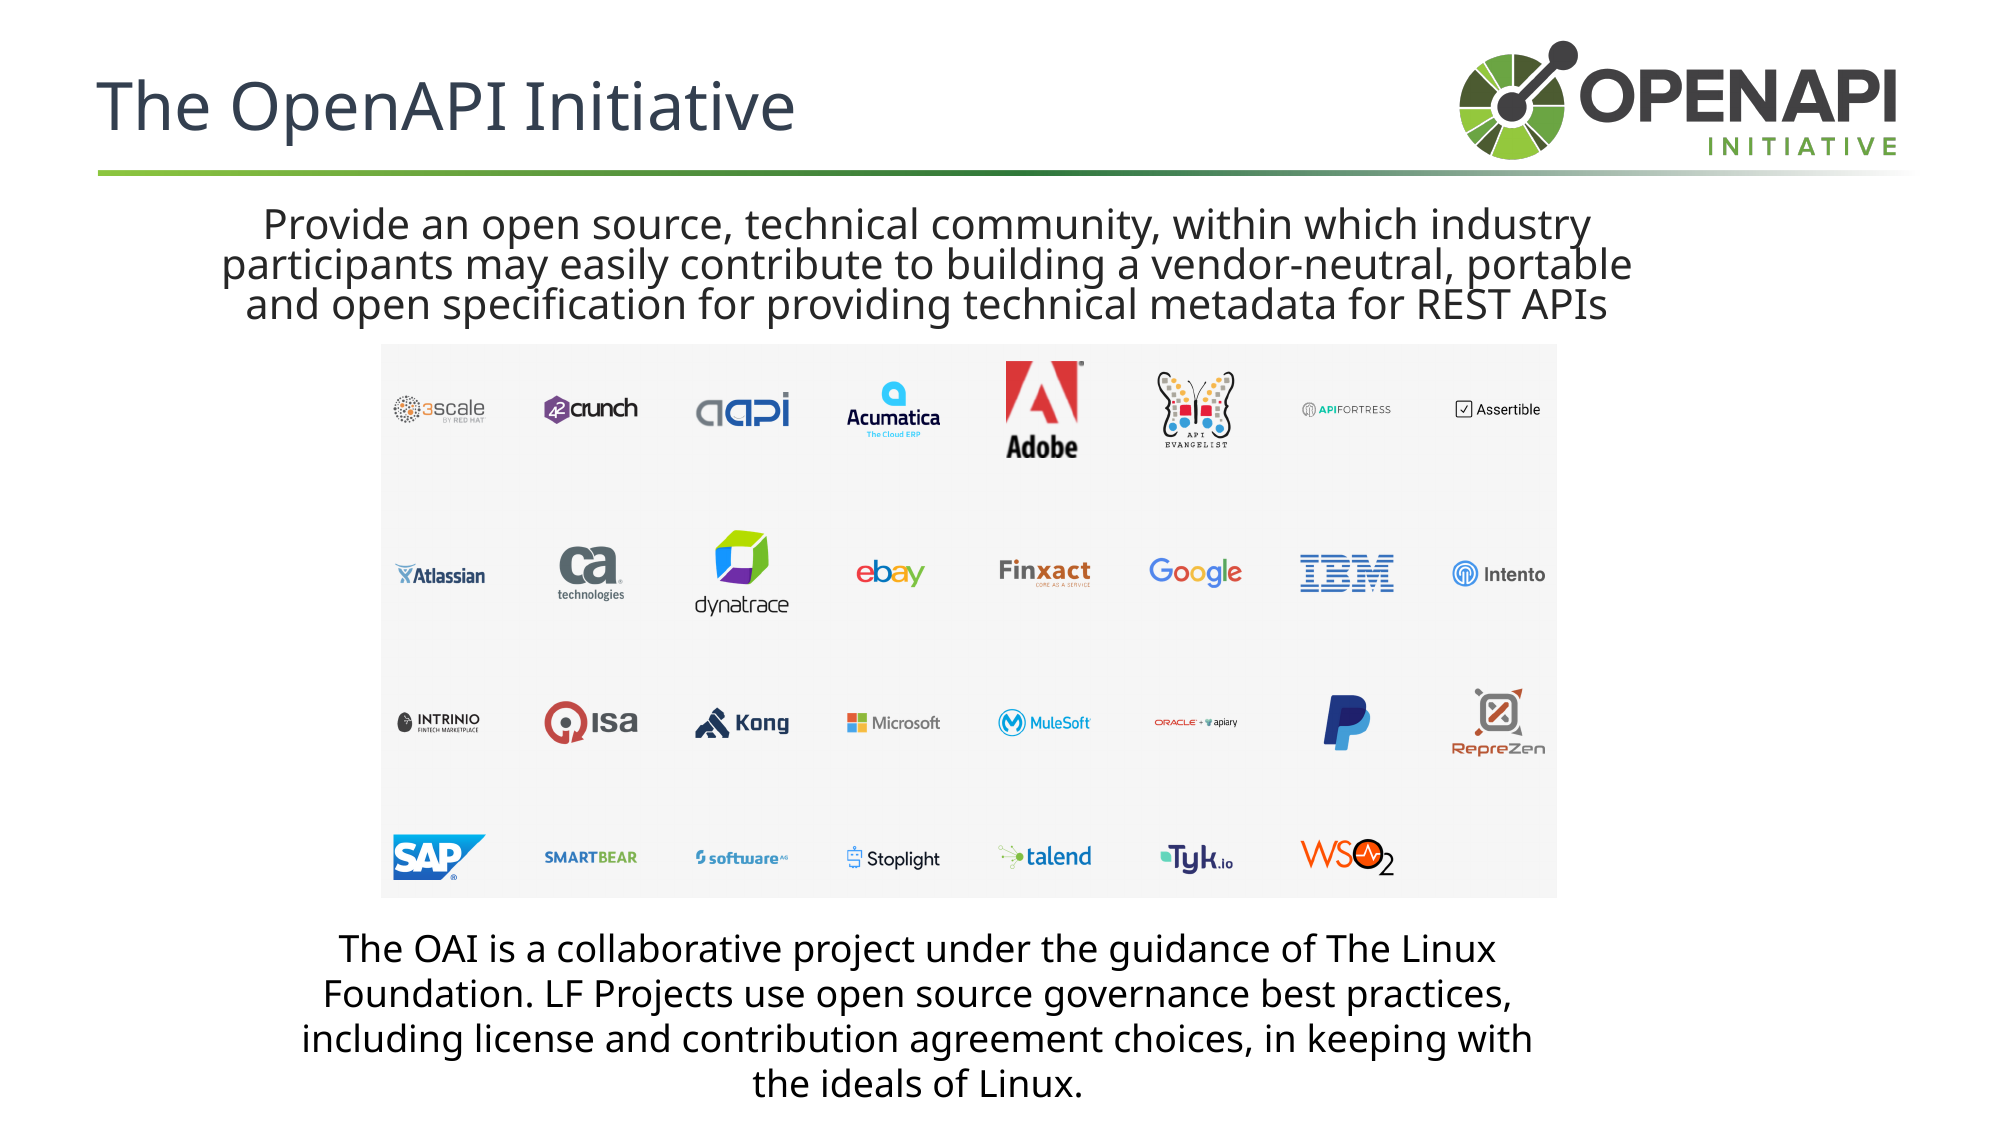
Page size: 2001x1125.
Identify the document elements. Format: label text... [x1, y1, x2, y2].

title The OpenAPI Initiative [96, 72, 1905, 183]
picture [85, 31, 2001, 188]
text_box Provide an open source, technical community, within which industry participants may easily contribute to building a vendor-neutral, portable and open specification for providing technical metadata for REST APIs [204, 200, 1650, 419]
text_box The OAI is a collaborative project under the guidance of The Linux Foundation. LF Projects use open source governance best practices, including license and contribution agreement choices, in keeping with the ideals of Linux. [254, 919, 1557, 1085]
picture [381, 344, 1557, 898]
